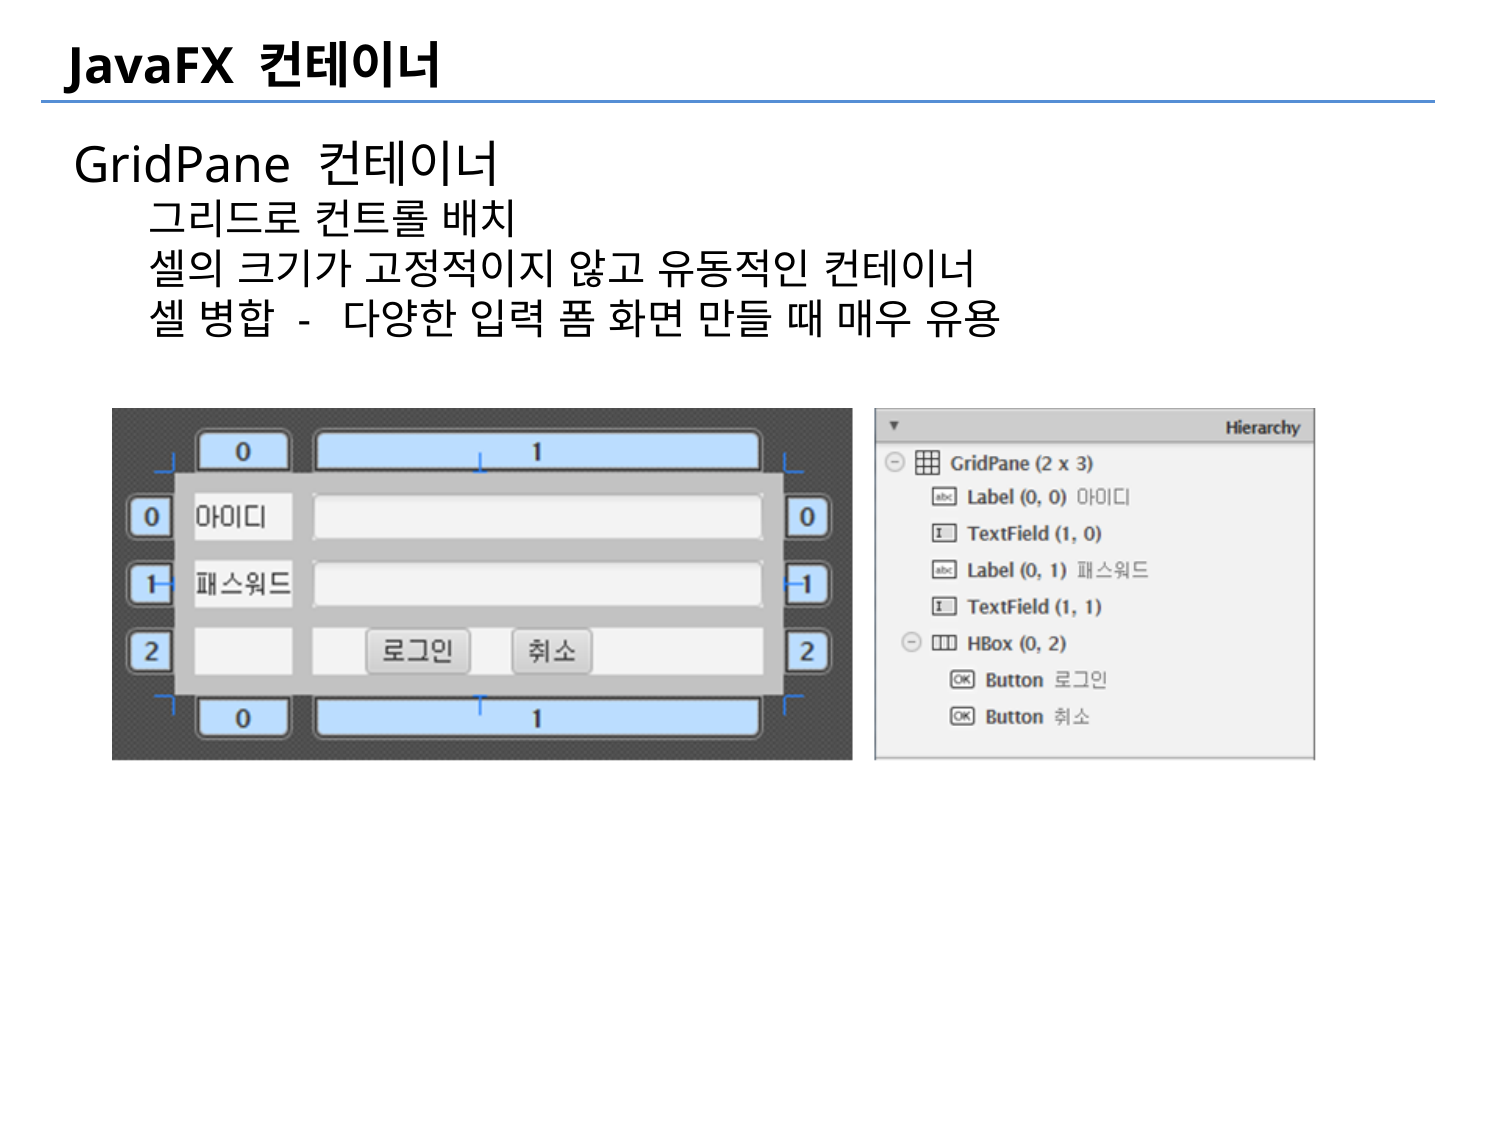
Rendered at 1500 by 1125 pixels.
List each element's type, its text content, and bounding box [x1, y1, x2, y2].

text_box JavaFX 컨테이너 [53, 26, 880, 100]
picture [111, 408, 1317, 763]
text_box GridPane 컨테이너 그리드로 컨트롤 배치 셀의 크기가 고정적이지 않고 유동적인 컨테이너 셀 병합 - 다양한 입력 폼 화면 만들 때 매우 유용 [58, 125, 1483, 396]
